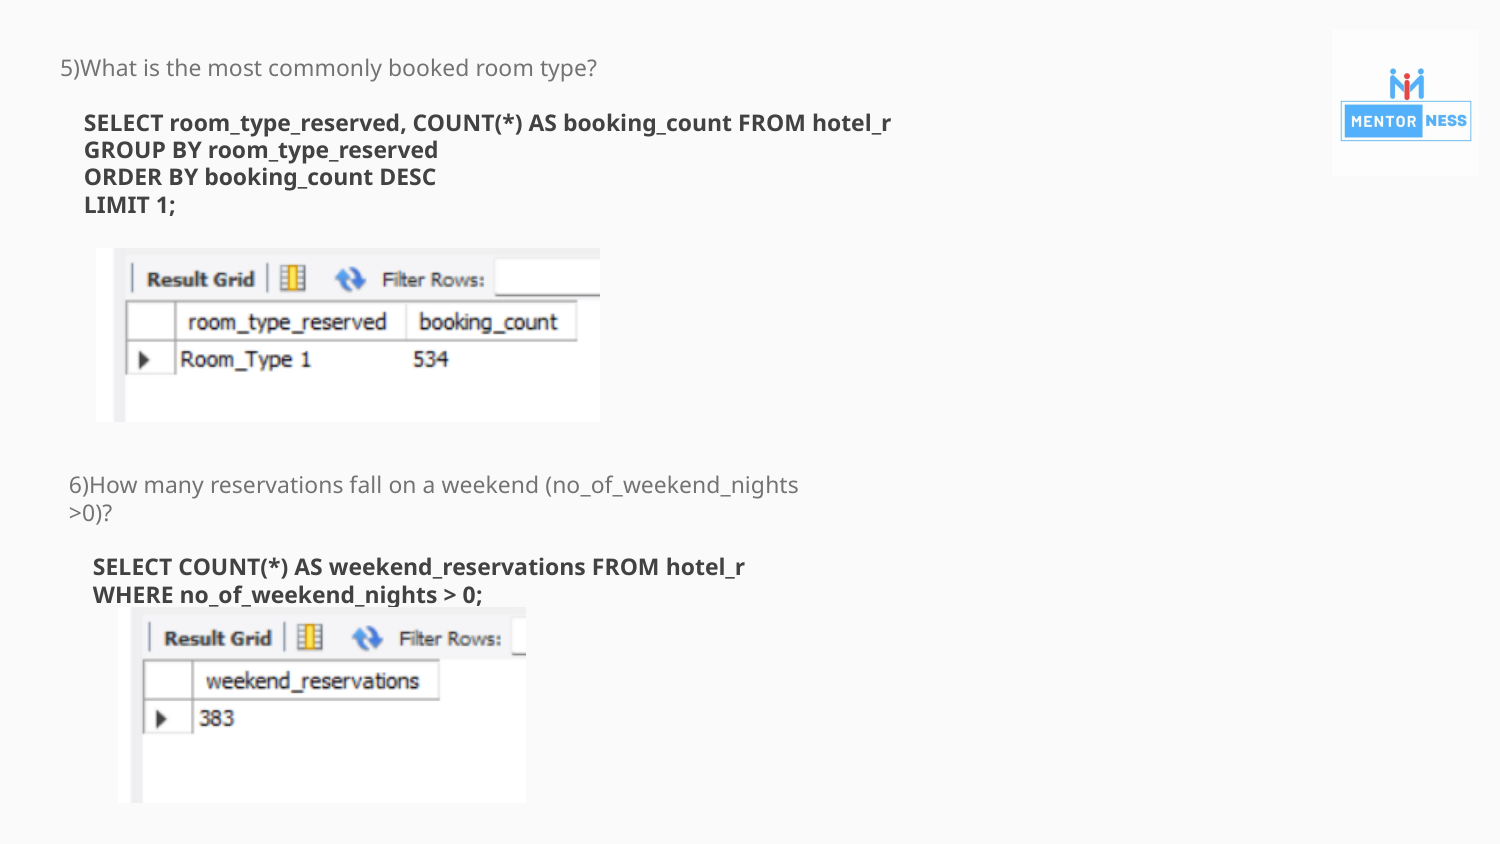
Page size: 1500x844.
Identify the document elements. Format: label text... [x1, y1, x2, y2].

picture [117, 606, 527, 803]
picture [96, 248, 600, 423]
text_box 6)How many reservations fall on a weekend (no_of_weekend_nights >0)? SELECT COUNT(*) AS weekend_reservations FROM hotel_r WHERE no_of_weekend_nights > 0; [53, 455, 827, 622]
picture [1332, 30, 1479, 176]
text_box 5)What is the most commonly booked room type? SELECT room_type_reserved, COUNT(*) AS booking_count FROM hotel_r GROUP BY room_type_reserved ORDER BY booking_count DESC LIMIT 1; [44, 38, 919, 267]
